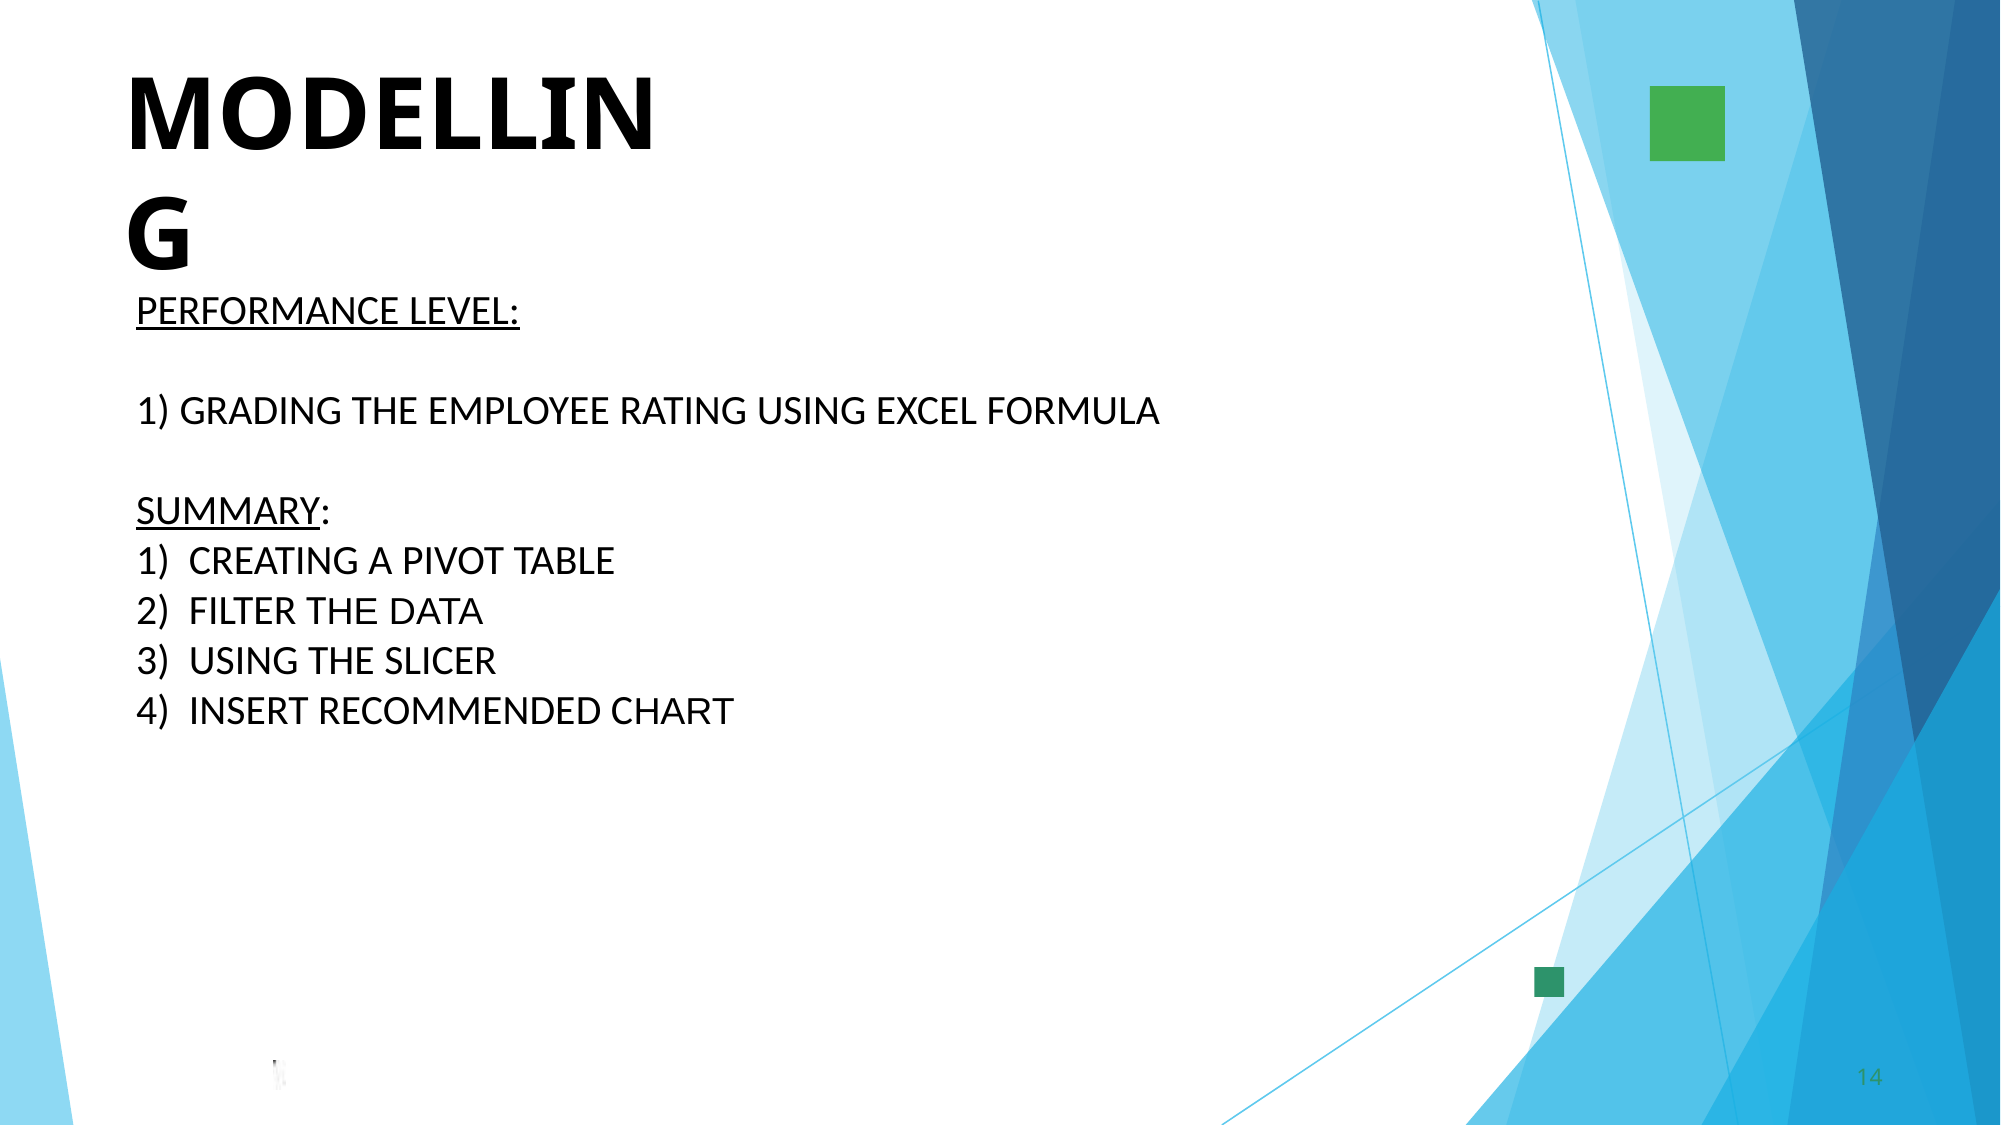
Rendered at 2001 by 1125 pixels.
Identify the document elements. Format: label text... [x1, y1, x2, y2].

text_box [1534, 967, 1565, 997]
text_box MODELLING [121, 47, 664, 275]
text_box 14 [1849, 1061, 1888, 1095]
text_box PERFORMANCE LEVEL: 1) GRADING THE EMPLOYEE RATING USING EXCEL FORMULA SUMMARY: 1) CREATING A PIVOT TABLE 2) FILTER THE DATA 3) USING THE SLICER 4) INSERT RECOMMENDED CHART [121, 275, 1425, 740]
picture [273, 1060, 287, 1091]
text_box [1649, 86, 1725, 162]
